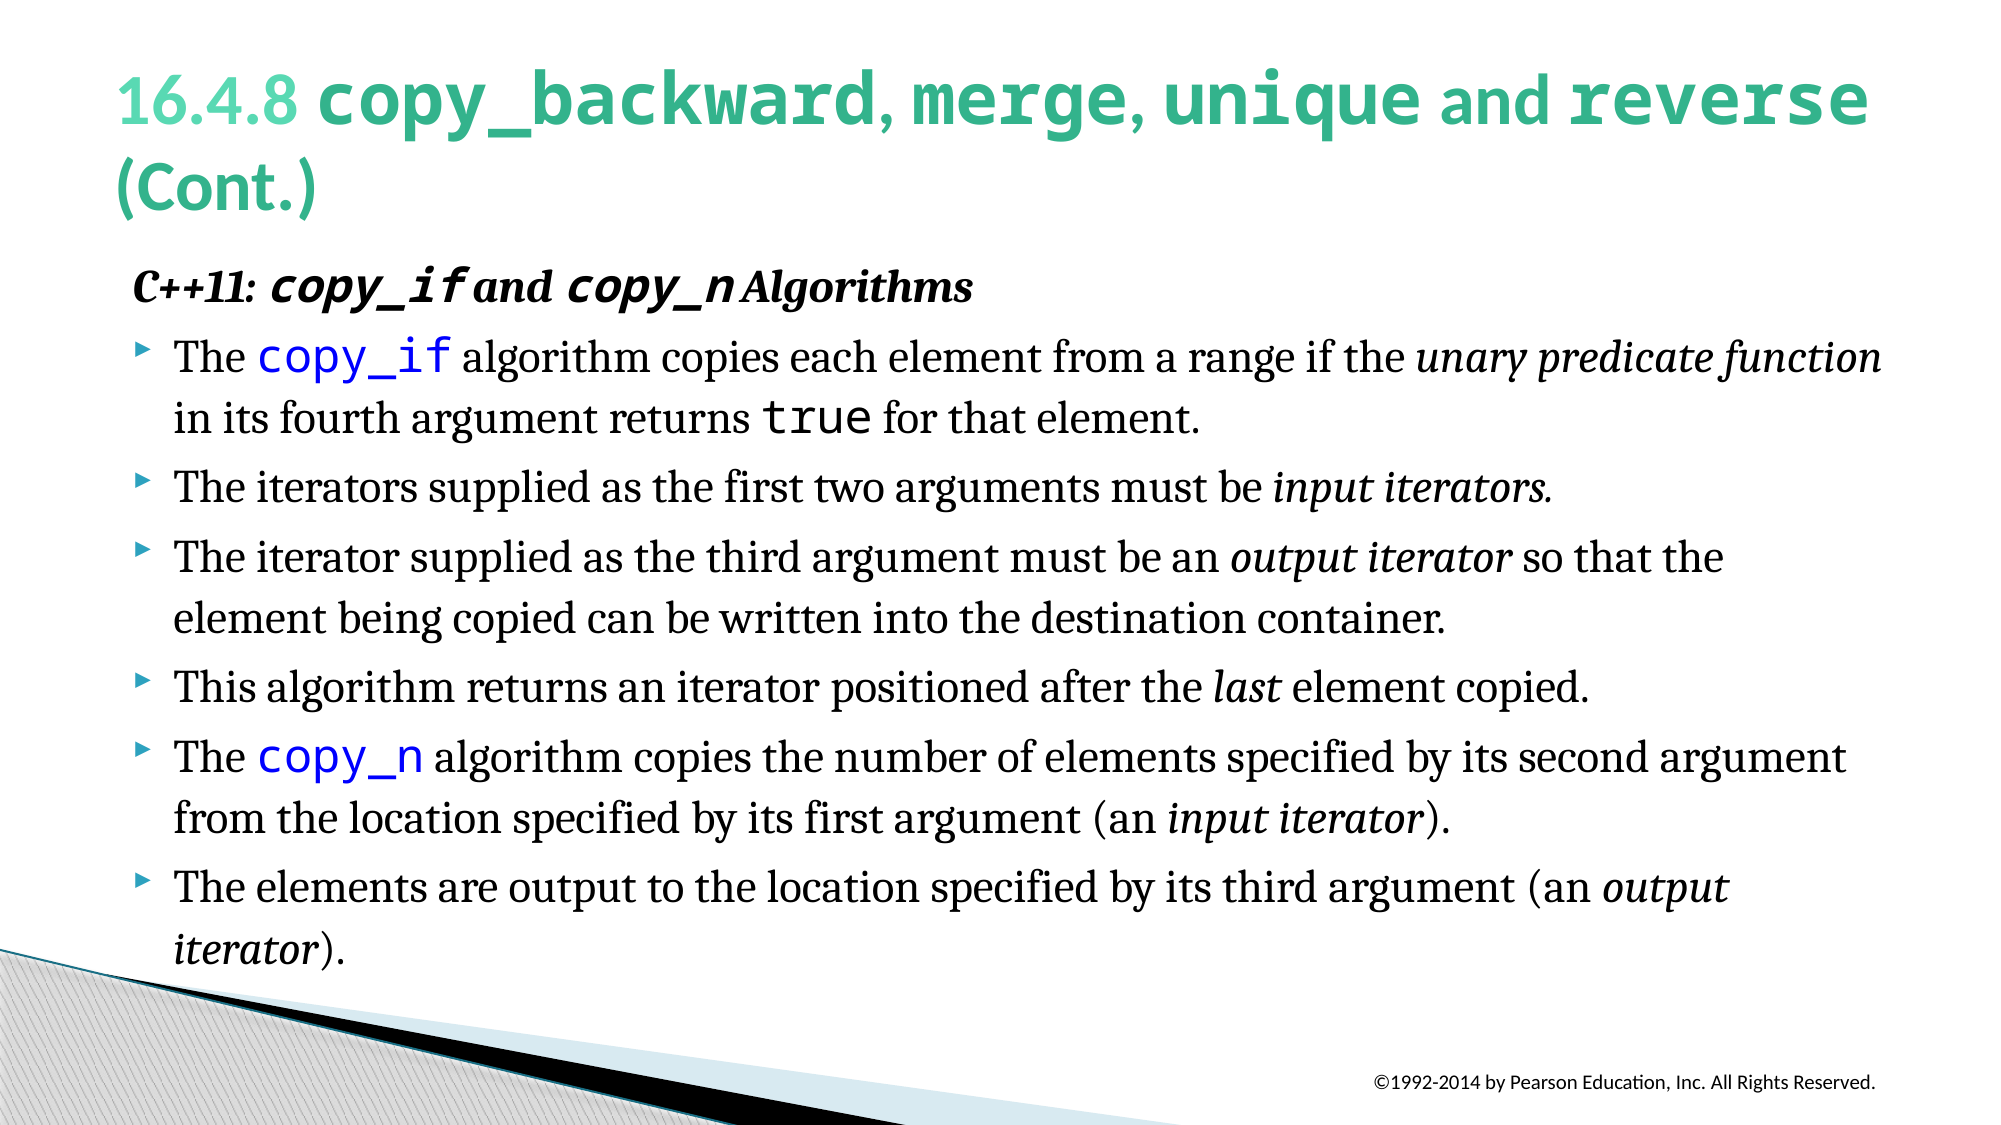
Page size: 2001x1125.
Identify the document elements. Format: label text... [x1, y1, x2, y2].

list C++11: copy_if and copy_n Algorithms The copy_if algorithm copies each element from a range if the unary predicate function in its fourth argument returns true for that element. The iterators supplied as the first two arguments must be input iterators. The iterator supplied as the third argument must be an output iterator so that the element being copied can be written into the destination container. This algorithm returns an iterator positioned after the last element copied. The copy_n algorithm copies the number of elements specified by its second argument from the location specified by its first argument (an input iterator). The elements are output to the location specified by its third argument (an output iterator). [99, 242, 1900, 986]
title 16.4.8 copy_backward, merge, unique and reverse (Cont.) [99, 45, 1900, 233]
footer ©1992-2014 by Pearson Education, Inc. All Rights Reserved. [866, 1051, 1892, 1112]
